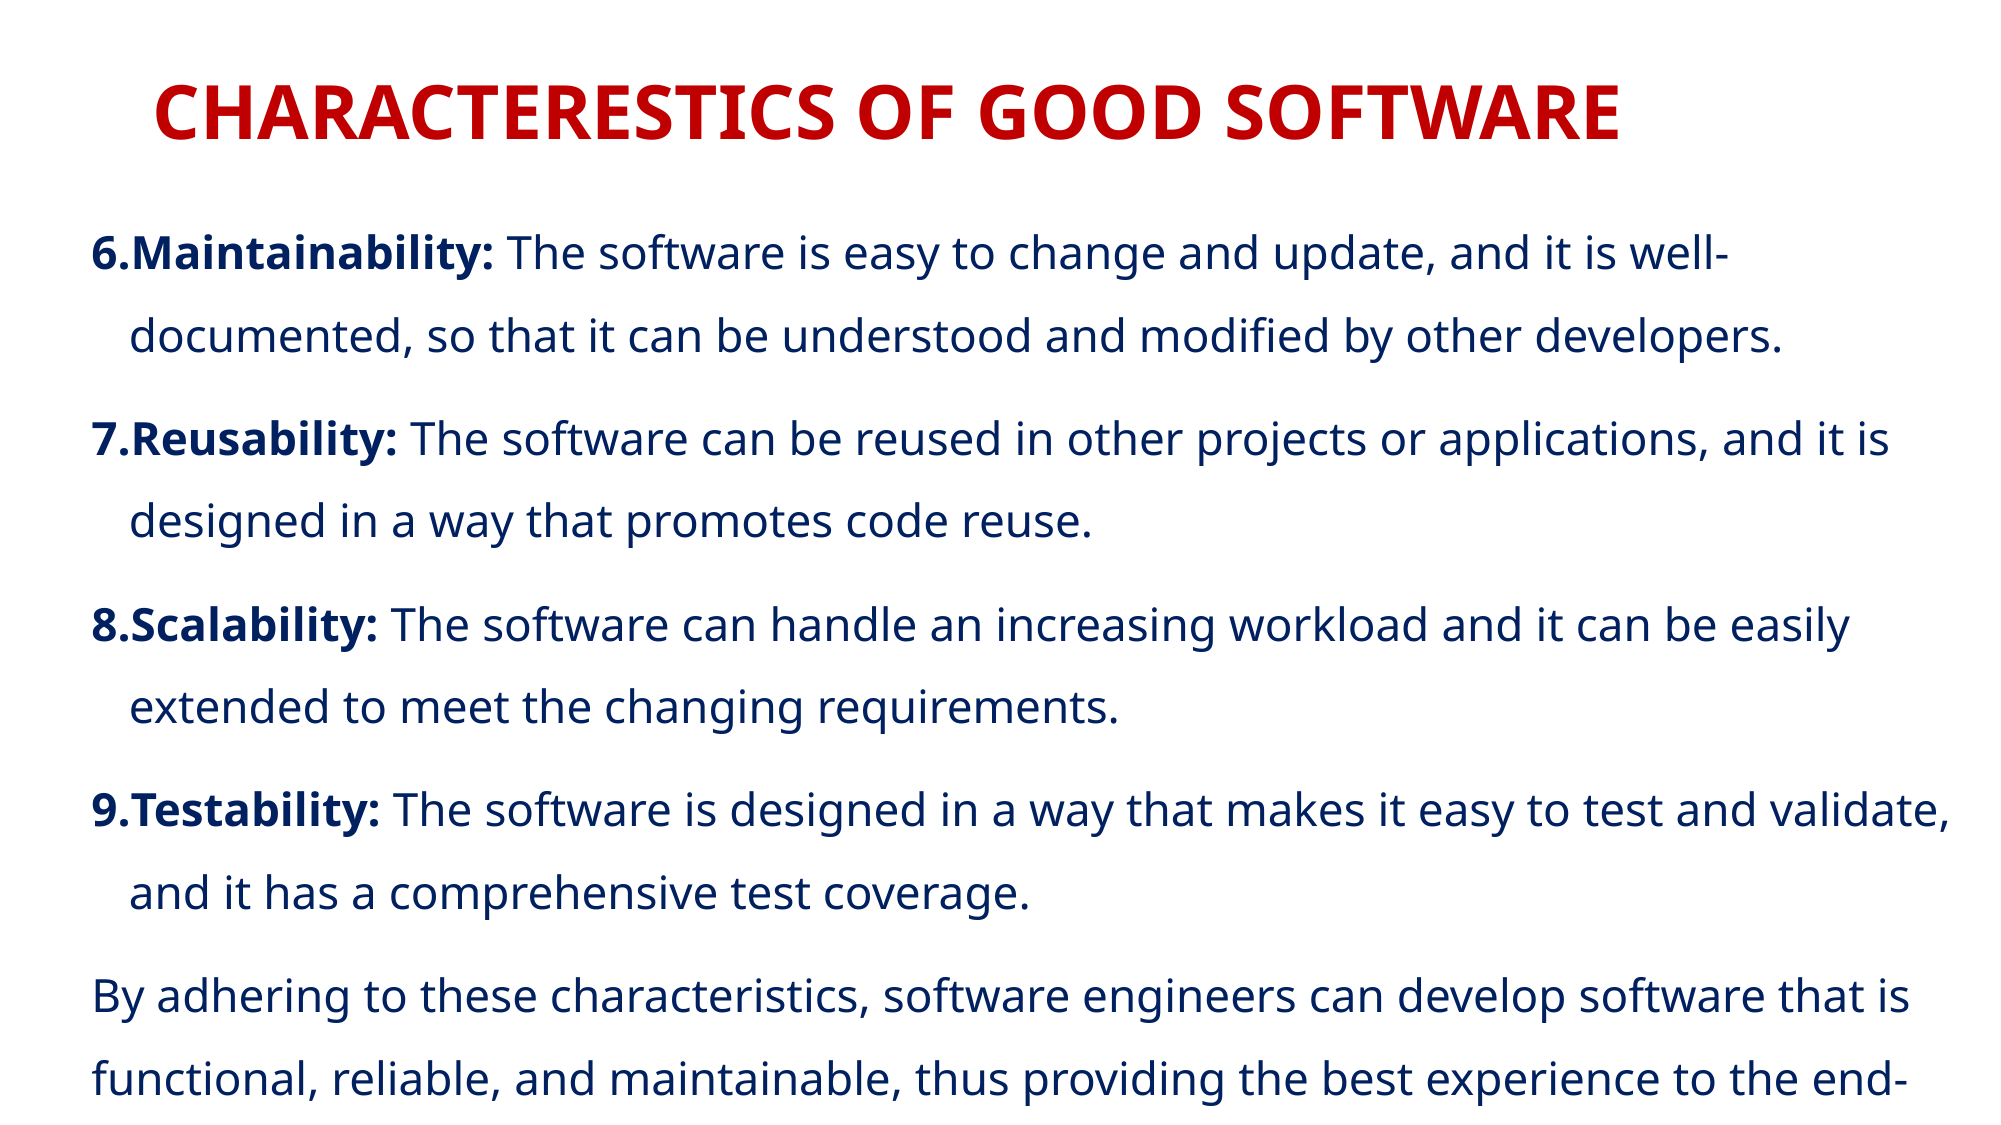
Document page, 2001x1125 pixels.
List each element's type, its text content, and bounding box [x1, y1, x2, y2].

title CHARACTERESTICS OF GOOD SOFTWARE [137, 59, 1863, 171]
list Maintainability: The software is easy to change and update, and it is well-documented, so that it can be understood and modified by other developers. Reusability: The software can be reused in other projects or applications, and it is designed in a way that promotes code reuse. Scalability: The software can handle an increasing workload and it can be easily extended to meet the changing requirements. Testability: The software is designed in a way that makes it easy to test and validate, and it has a comprehensive test coverage. By adhering to these characteristics, software engineers can develop software that is functional, reliable, and maintainable, thus providing the best experience to the end-users. [76, 188, 1977, 1106]
